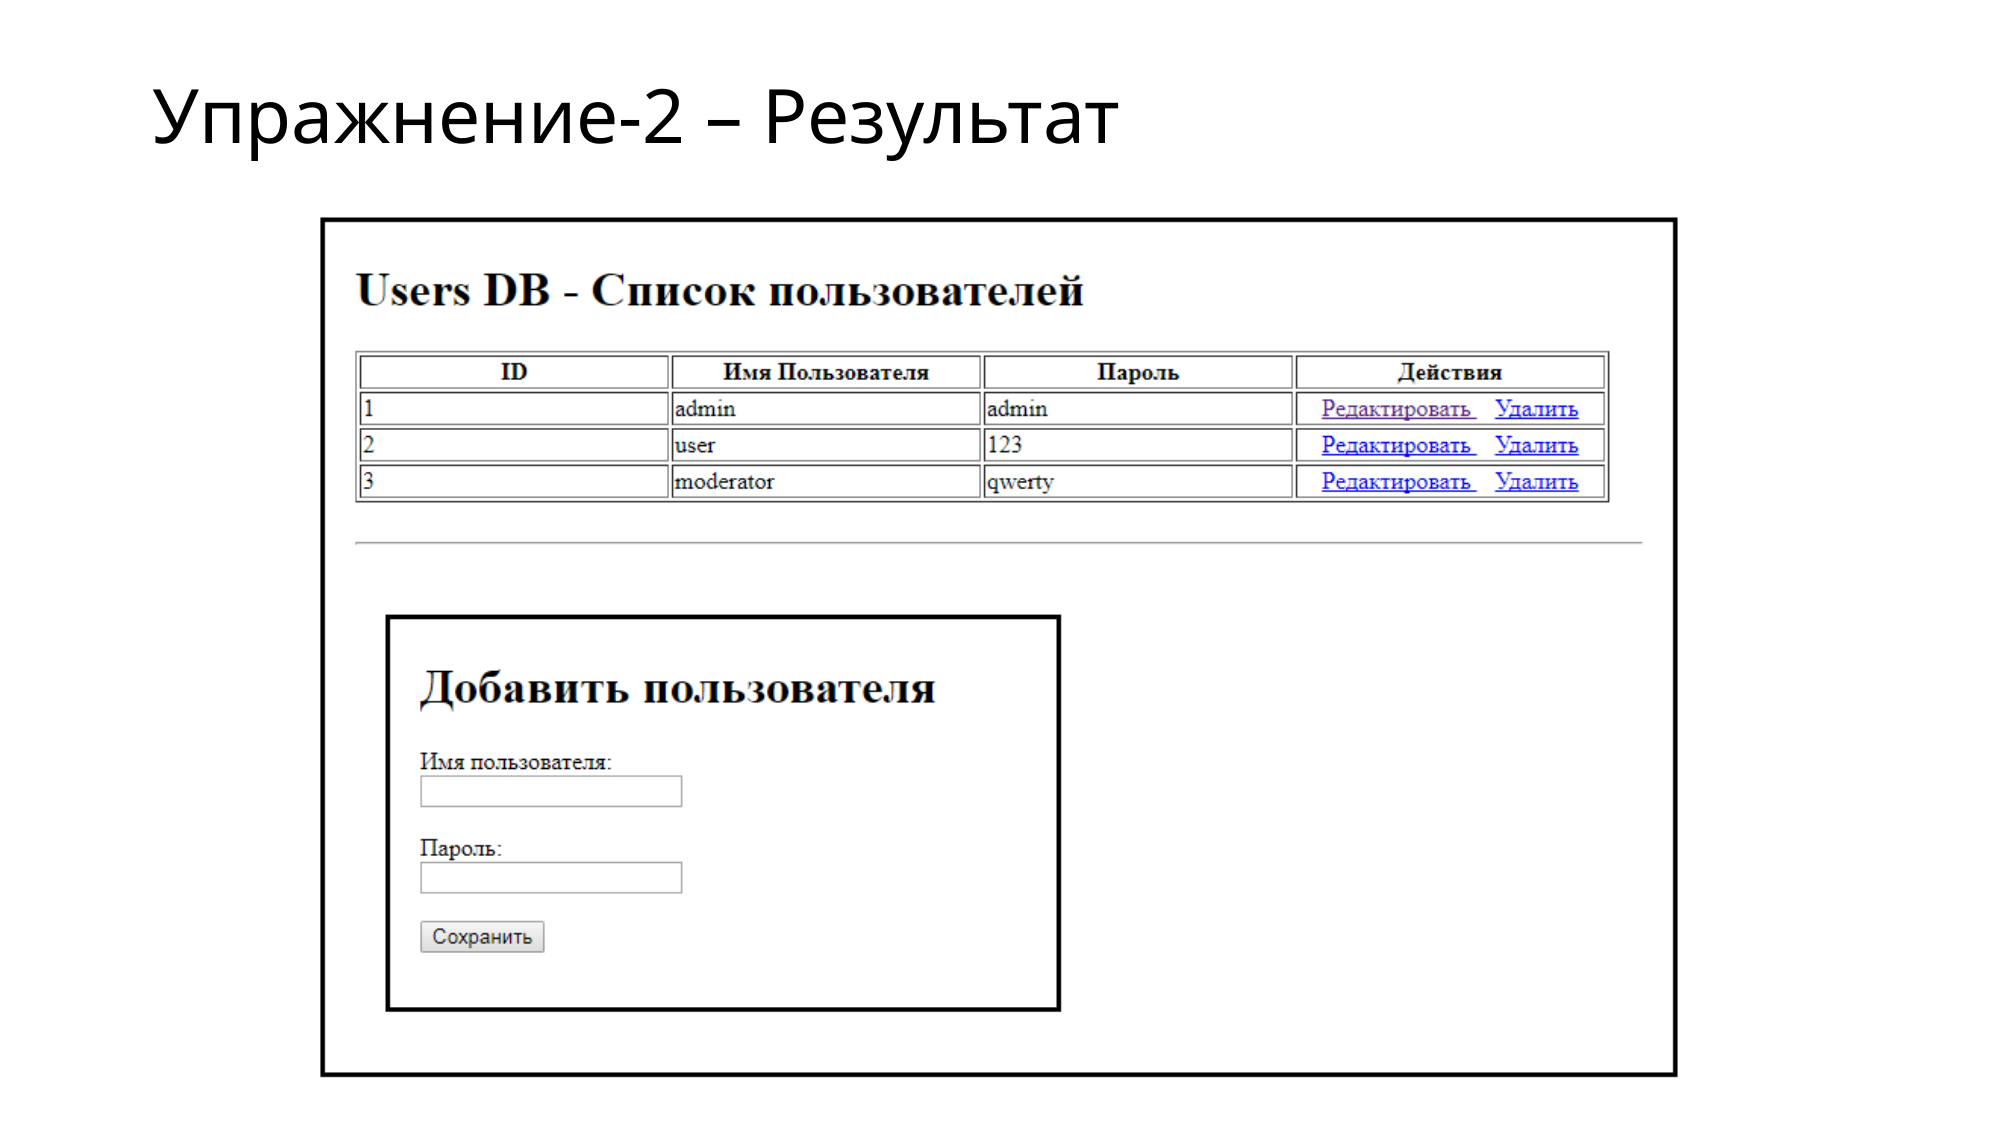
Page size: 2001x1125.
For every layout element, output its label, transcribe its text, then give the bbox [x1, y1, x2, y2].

title Упражнение-2 – Результат [137, 59, 1863, 180]
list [304, 195, 1696, 1100]
